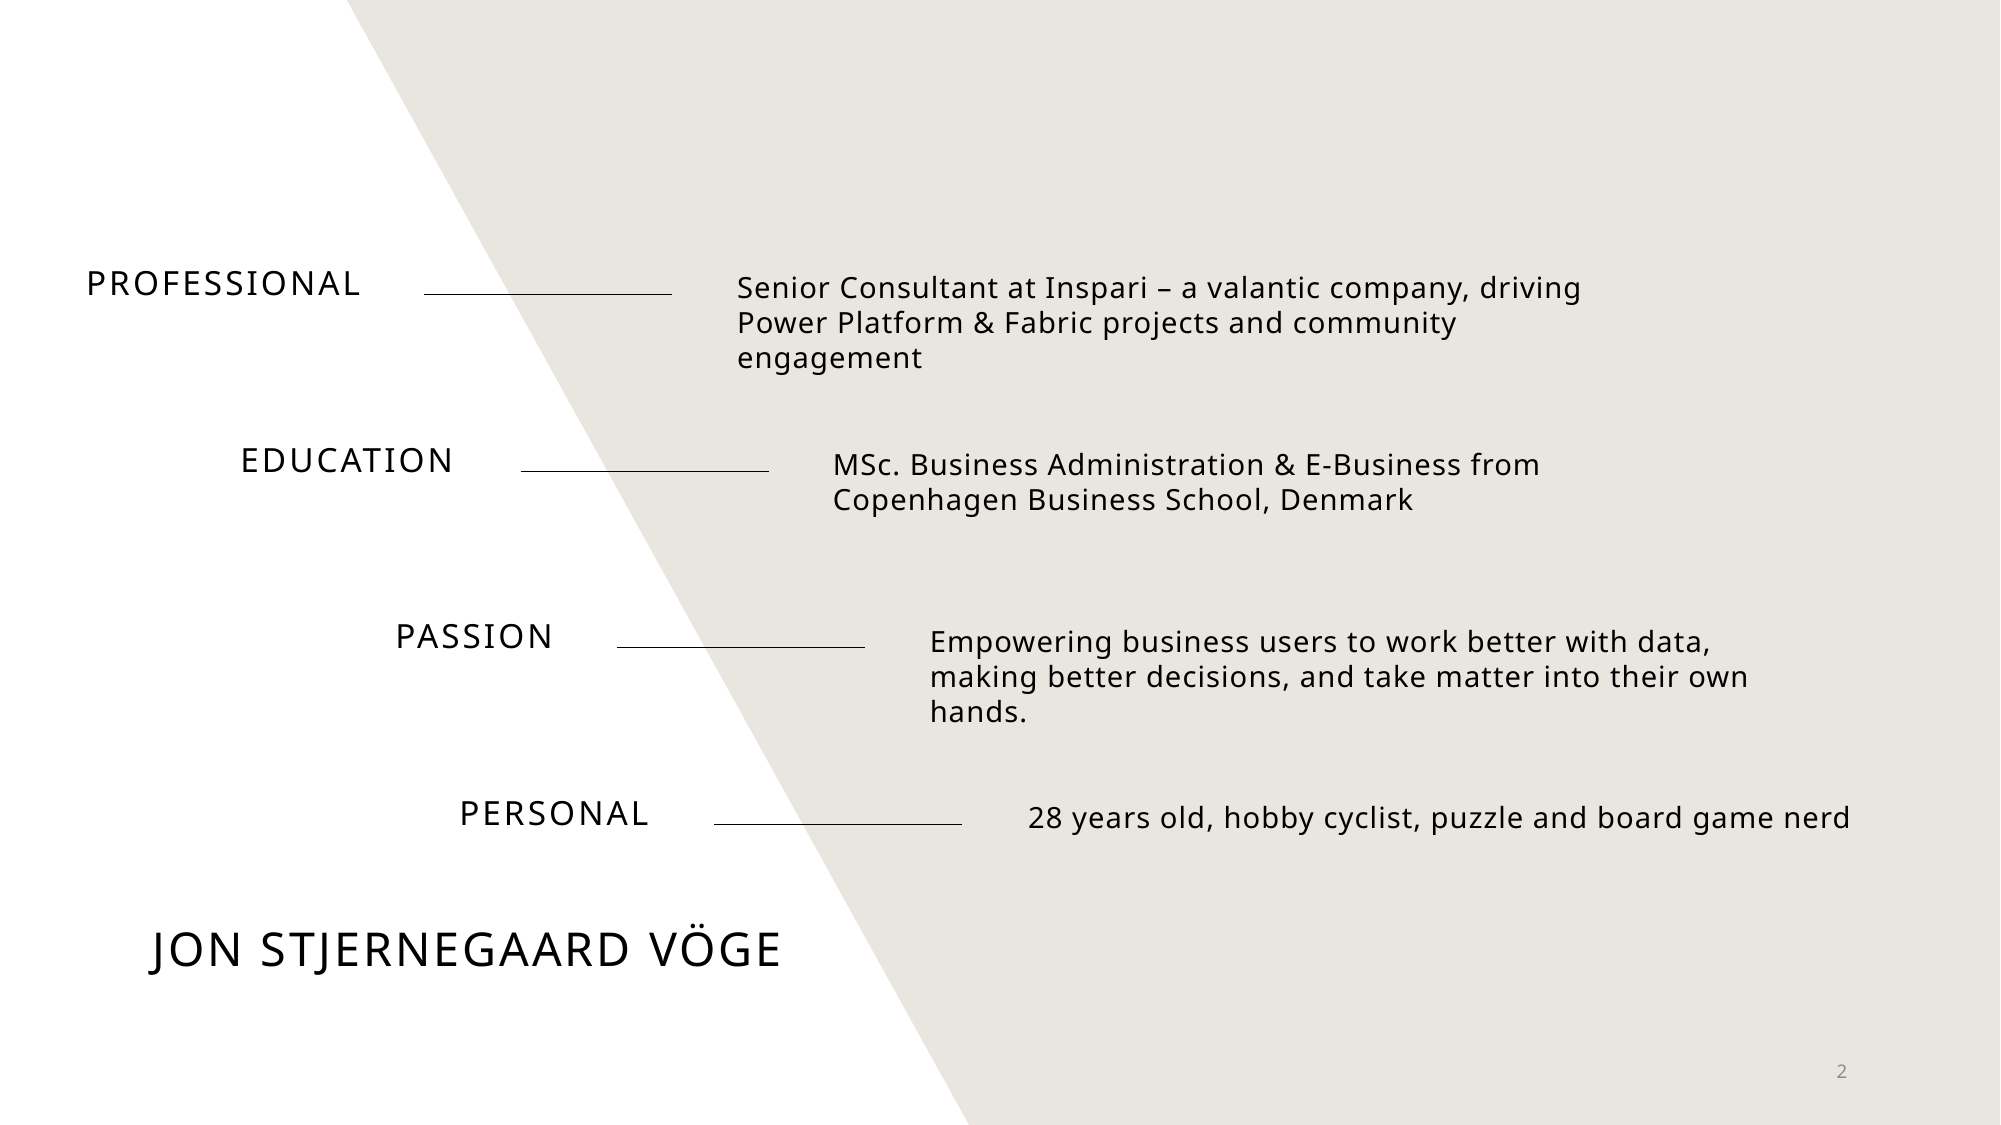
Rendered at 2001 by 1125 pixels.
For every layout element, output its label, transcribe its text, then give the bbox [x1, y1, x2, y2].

list professional [24, 242, 376, 328]
list Empowering business users to work better with data, making better decisions, and take matter into their own hands. [914, 616, 1824, 782]
list Education [117, 419, 469, 504]
list Passion [216, 596, 568, 681]
list personal [312, 772, 664, 858]
list Senior Consultant at Inspari – a valantic company, driving Power Platform & Fabric projects and community engagement [722, 261, 1631, 428]
list MSc. Business Administration & E-Business from Copenhagen Business School, Denmark [817, 438, 1727, 605]
list 28 years old, hobby cyclist, puzzle and board game nerd [1013, 791, 1922, 958]
slide_number 2 [1773, 1042, 1863, 1103]
title Jon Stjernegaard vöge [137, 903, 915, 1000]
